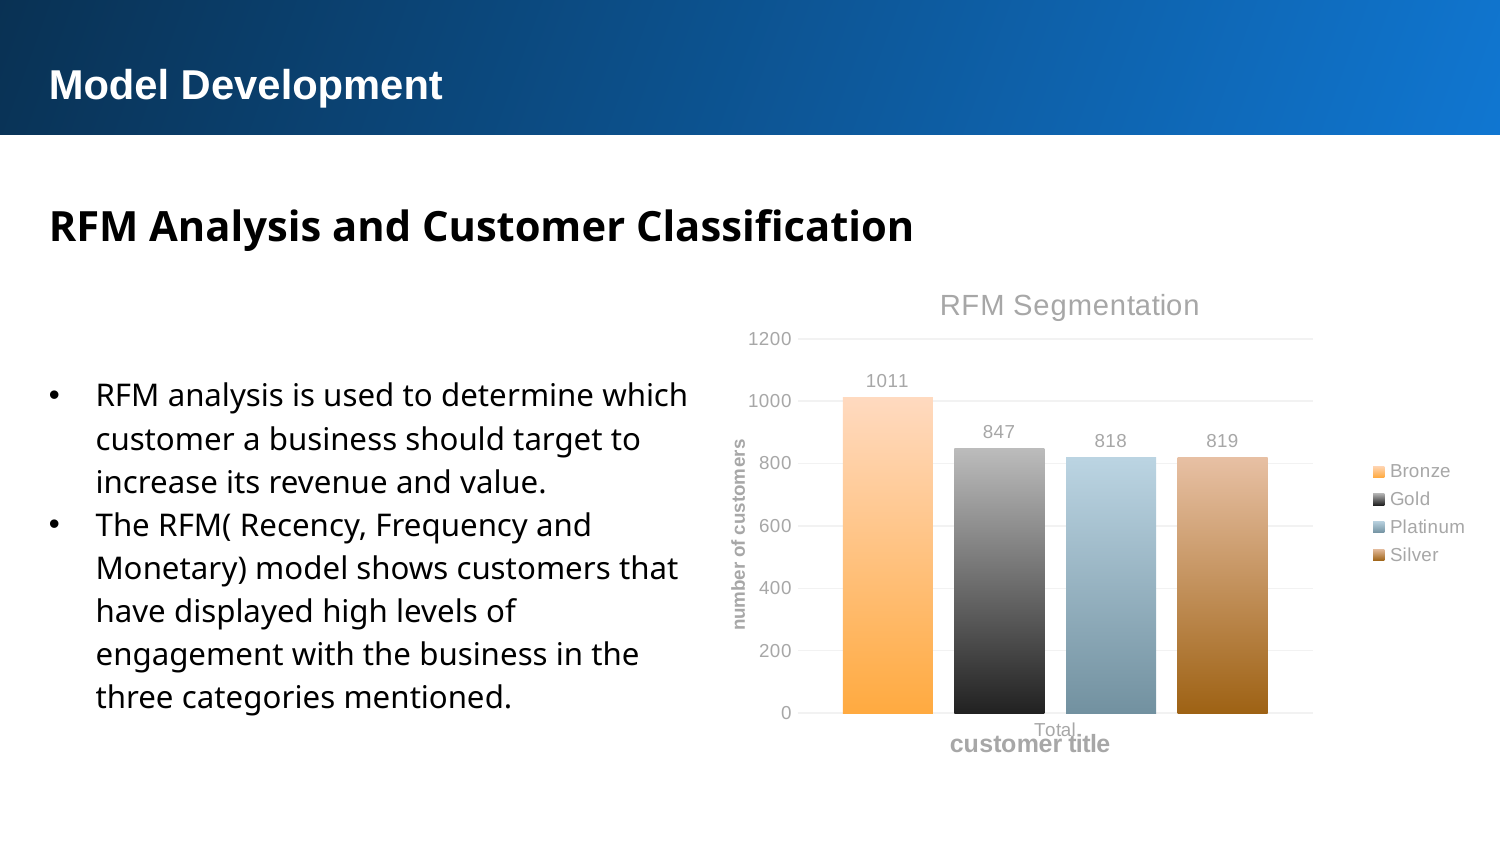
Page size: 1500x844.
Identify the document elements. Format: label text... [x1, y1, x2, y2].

text_box RFM Analysis and Customer Classification [33, 177, 1439, 266]
chart [721, 262, 1485, 765]
text_box Model Development [33, 43, 1439, 124]
text_box [0, 0, 1500, 135]
text_box RFM analysis is used to determine which customer a business should target to increase its revenue and value. The RFM( Recency, Frequency and Monetary) model shows customers that have displayed high levels of engagement with the business in the three categories mentioned. [33, 355, 712, 773]
